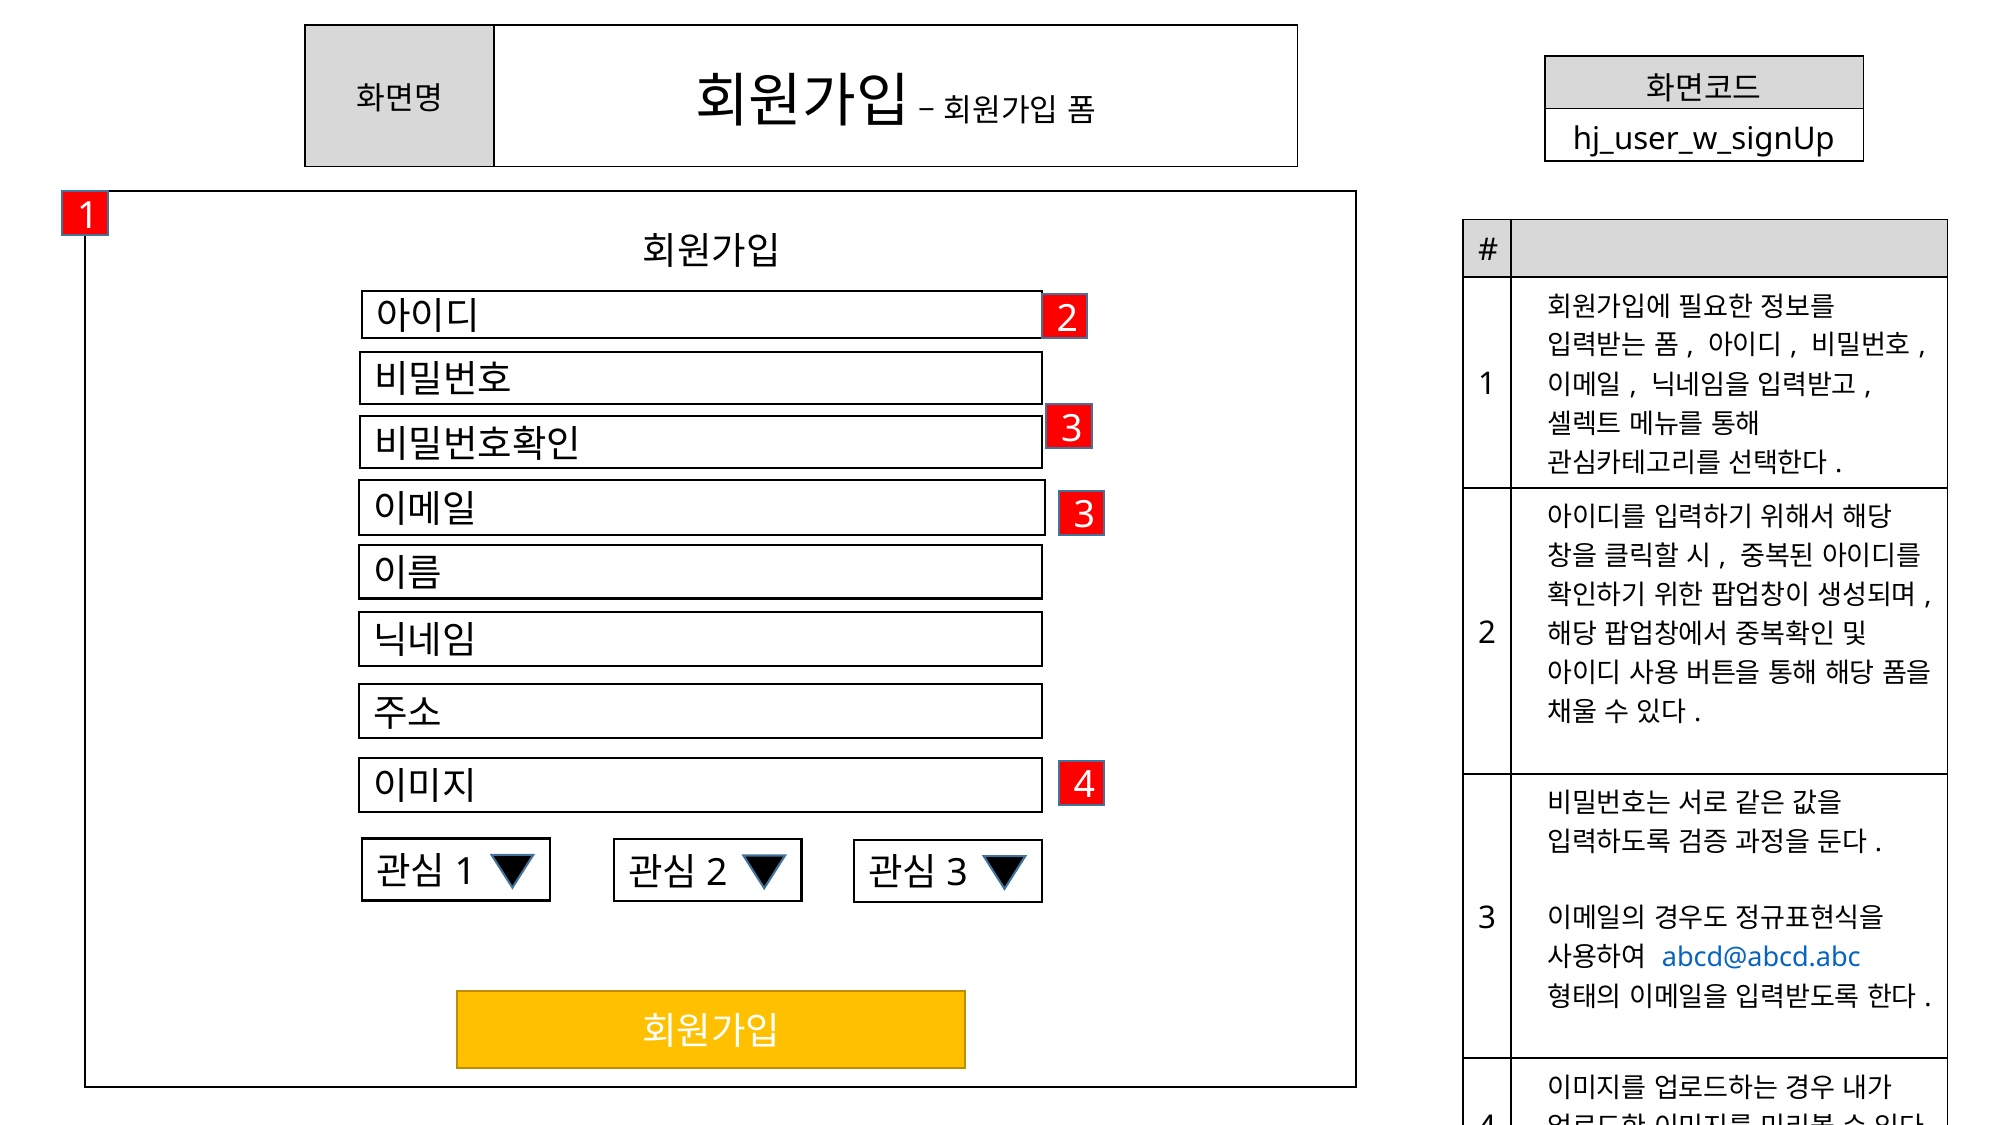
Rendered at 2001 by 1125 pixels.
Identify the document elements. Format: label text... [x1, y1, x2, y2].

table_header # [1464, 220, 1510, 276]
table_cell 2 [1464, 489, 1510, 773]
text_box 주소 [358, 683, 1043, 739]
table_cell 4 [1464, 1059, 1510, 1125]
table_header [1512, 220, 1947, 276]
text_box 비밀번호확인 [359, 415, 1043, 469]
table_header 화면코드 [1546, 57, 1863, 108]
text_box 3 [1045, 403, 1093, 449]
table_header 회원가입 – 회원가입 폼 [495, 26, 1297, 166]
text_box 3 [1058, 490, 1105, 536]
text_box 비밀번호 [359, 351, 1043, 405]
text_box 회원가입 [456, 990, 966, 1069]
text_box 이름 [358, 544, 1043, 600]
table_cell hj_user_w_signUp [1546, 109, 1863, 160]
table_cell 회원가입에 필요한 정보를 입력받는 폼, 아이디, 비밀번호, 이메일, 닉네임을 입력받고, 셀렉트 메뉴를 통해 관심카테고리를 선택한다. [1512, 278, 1947, 487]
table_cell 아이디를 입력하기 위해서 해당 창을 클릭할 시, 중복된 아이디를 확인하기 위한 팝업창이 생성되며, 해당 팝업창에서 중복확인 및 아이디 사용 버튼을 통해 해당 폼을 채울 수 있다. [1512, 489, 1947, 773]
text_box 2 [1041, 293, 1088, 339]
text_box [84, 190, 1357, 1088]
table_header 화면명 [306, 26, 493, 166]
table_cell 이미지를 업로드하는 경우 내가 업로드한 이미지를 미리볼 수 있다. [1512, 1059, 1947, 1125]
table_cell 비밀번호는 서로 같은 값을 입력하도록 검증 과정을 둔다. 이메일의 경우도 정규표현식을 사용하여 abcd@abcd.abc 형태의 이메일을 입력받도록 한다. [1512, 775, 1947, 1057]
text_box 4 [1058, 760, 1105, 806]
text_box 1 [61, 190, 109, 236]
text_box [361, 838, 1042, 902]
text_box 이미지 [358, 757, 1043, 813]
text_box 닉네임 [358, 611, 1043, 667]
table_cell 3 [1464, 775, 1510, 1057]
text_box 이메일 [358, 479, 1046, 536]
text_box 아이디 [361, 290, 1043, 339]
table_cell 1 [1464, 278, 1510, 487]
